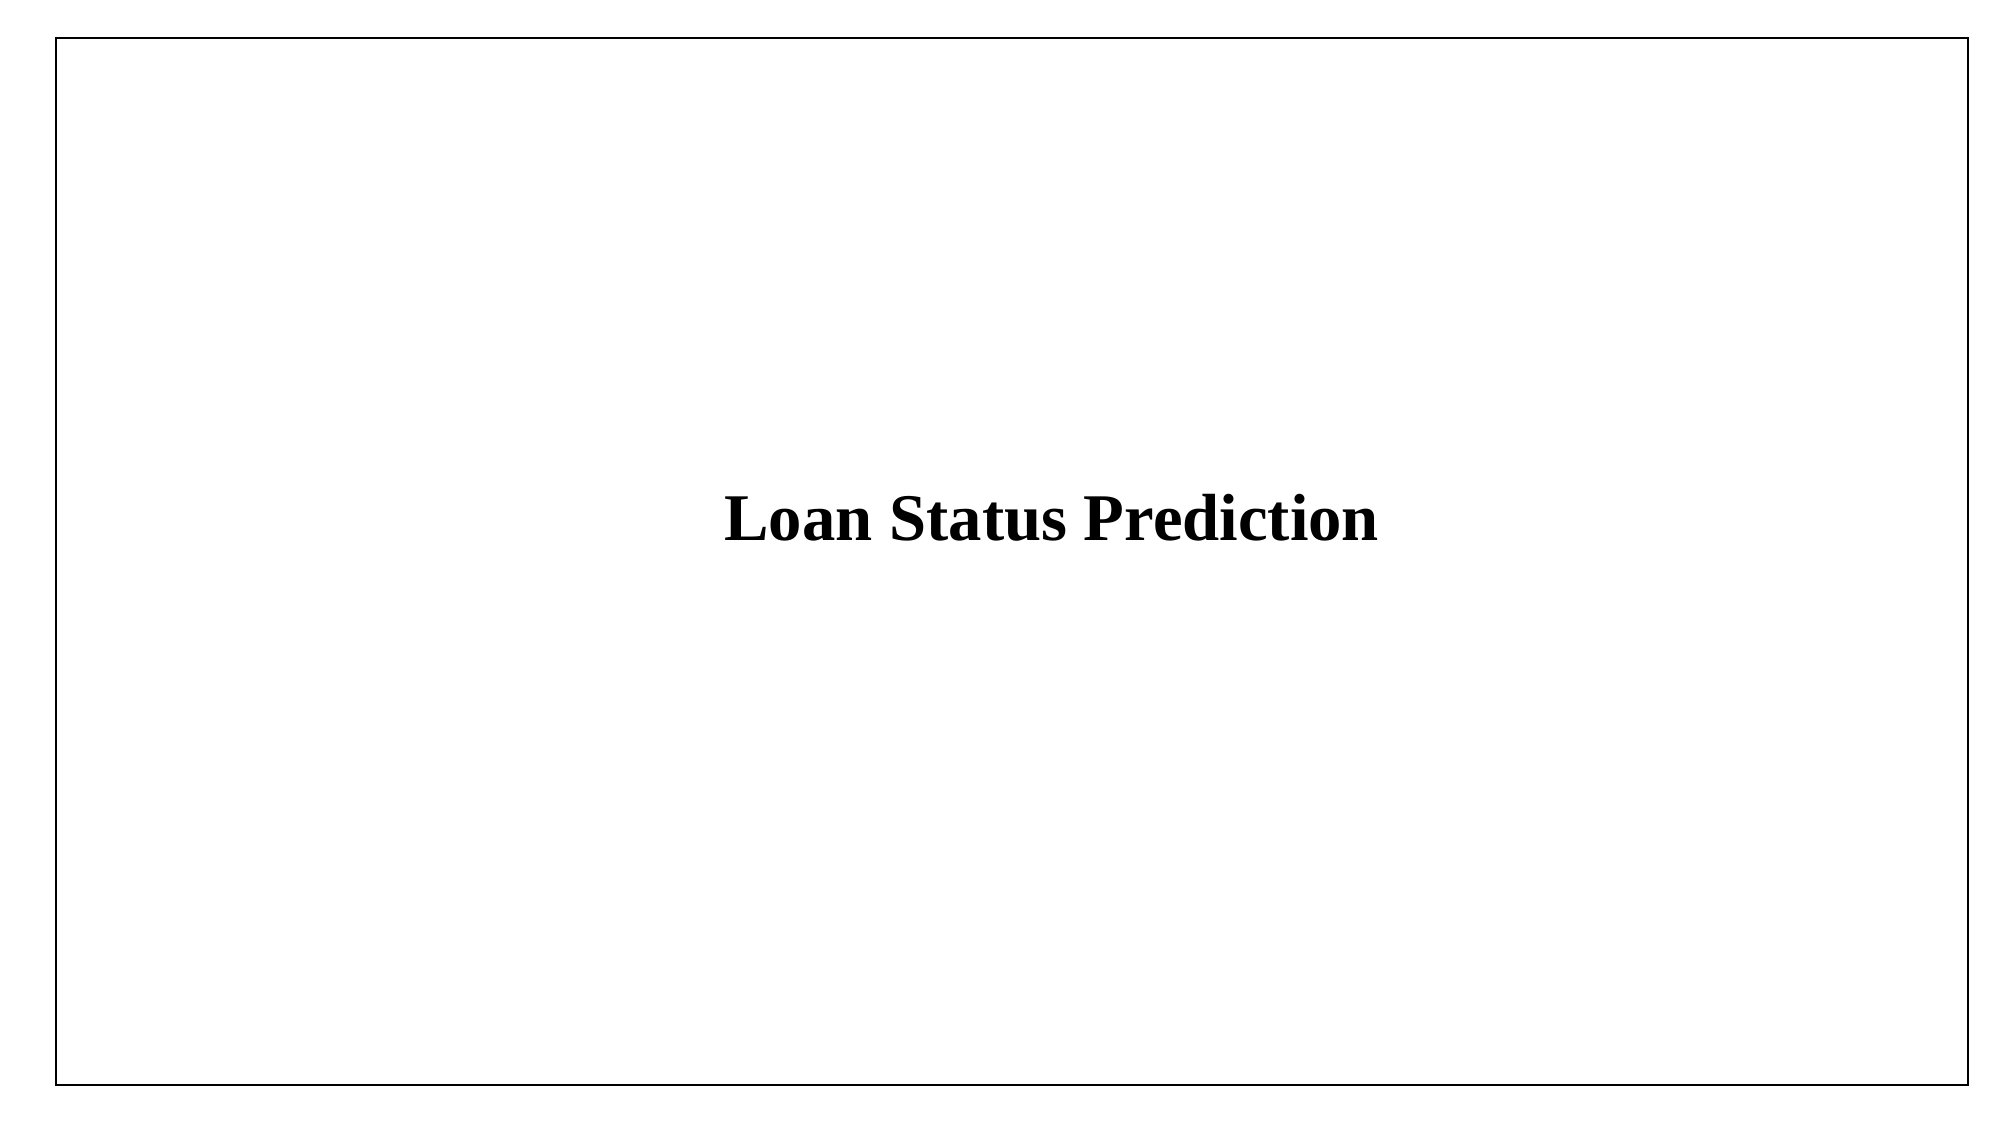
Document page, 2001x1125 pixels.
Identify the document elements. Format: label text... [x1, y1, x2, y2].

title Loan Status Prediction [210, 169, 1894, 562]
text_box [55, 37, 1969, 1086]
